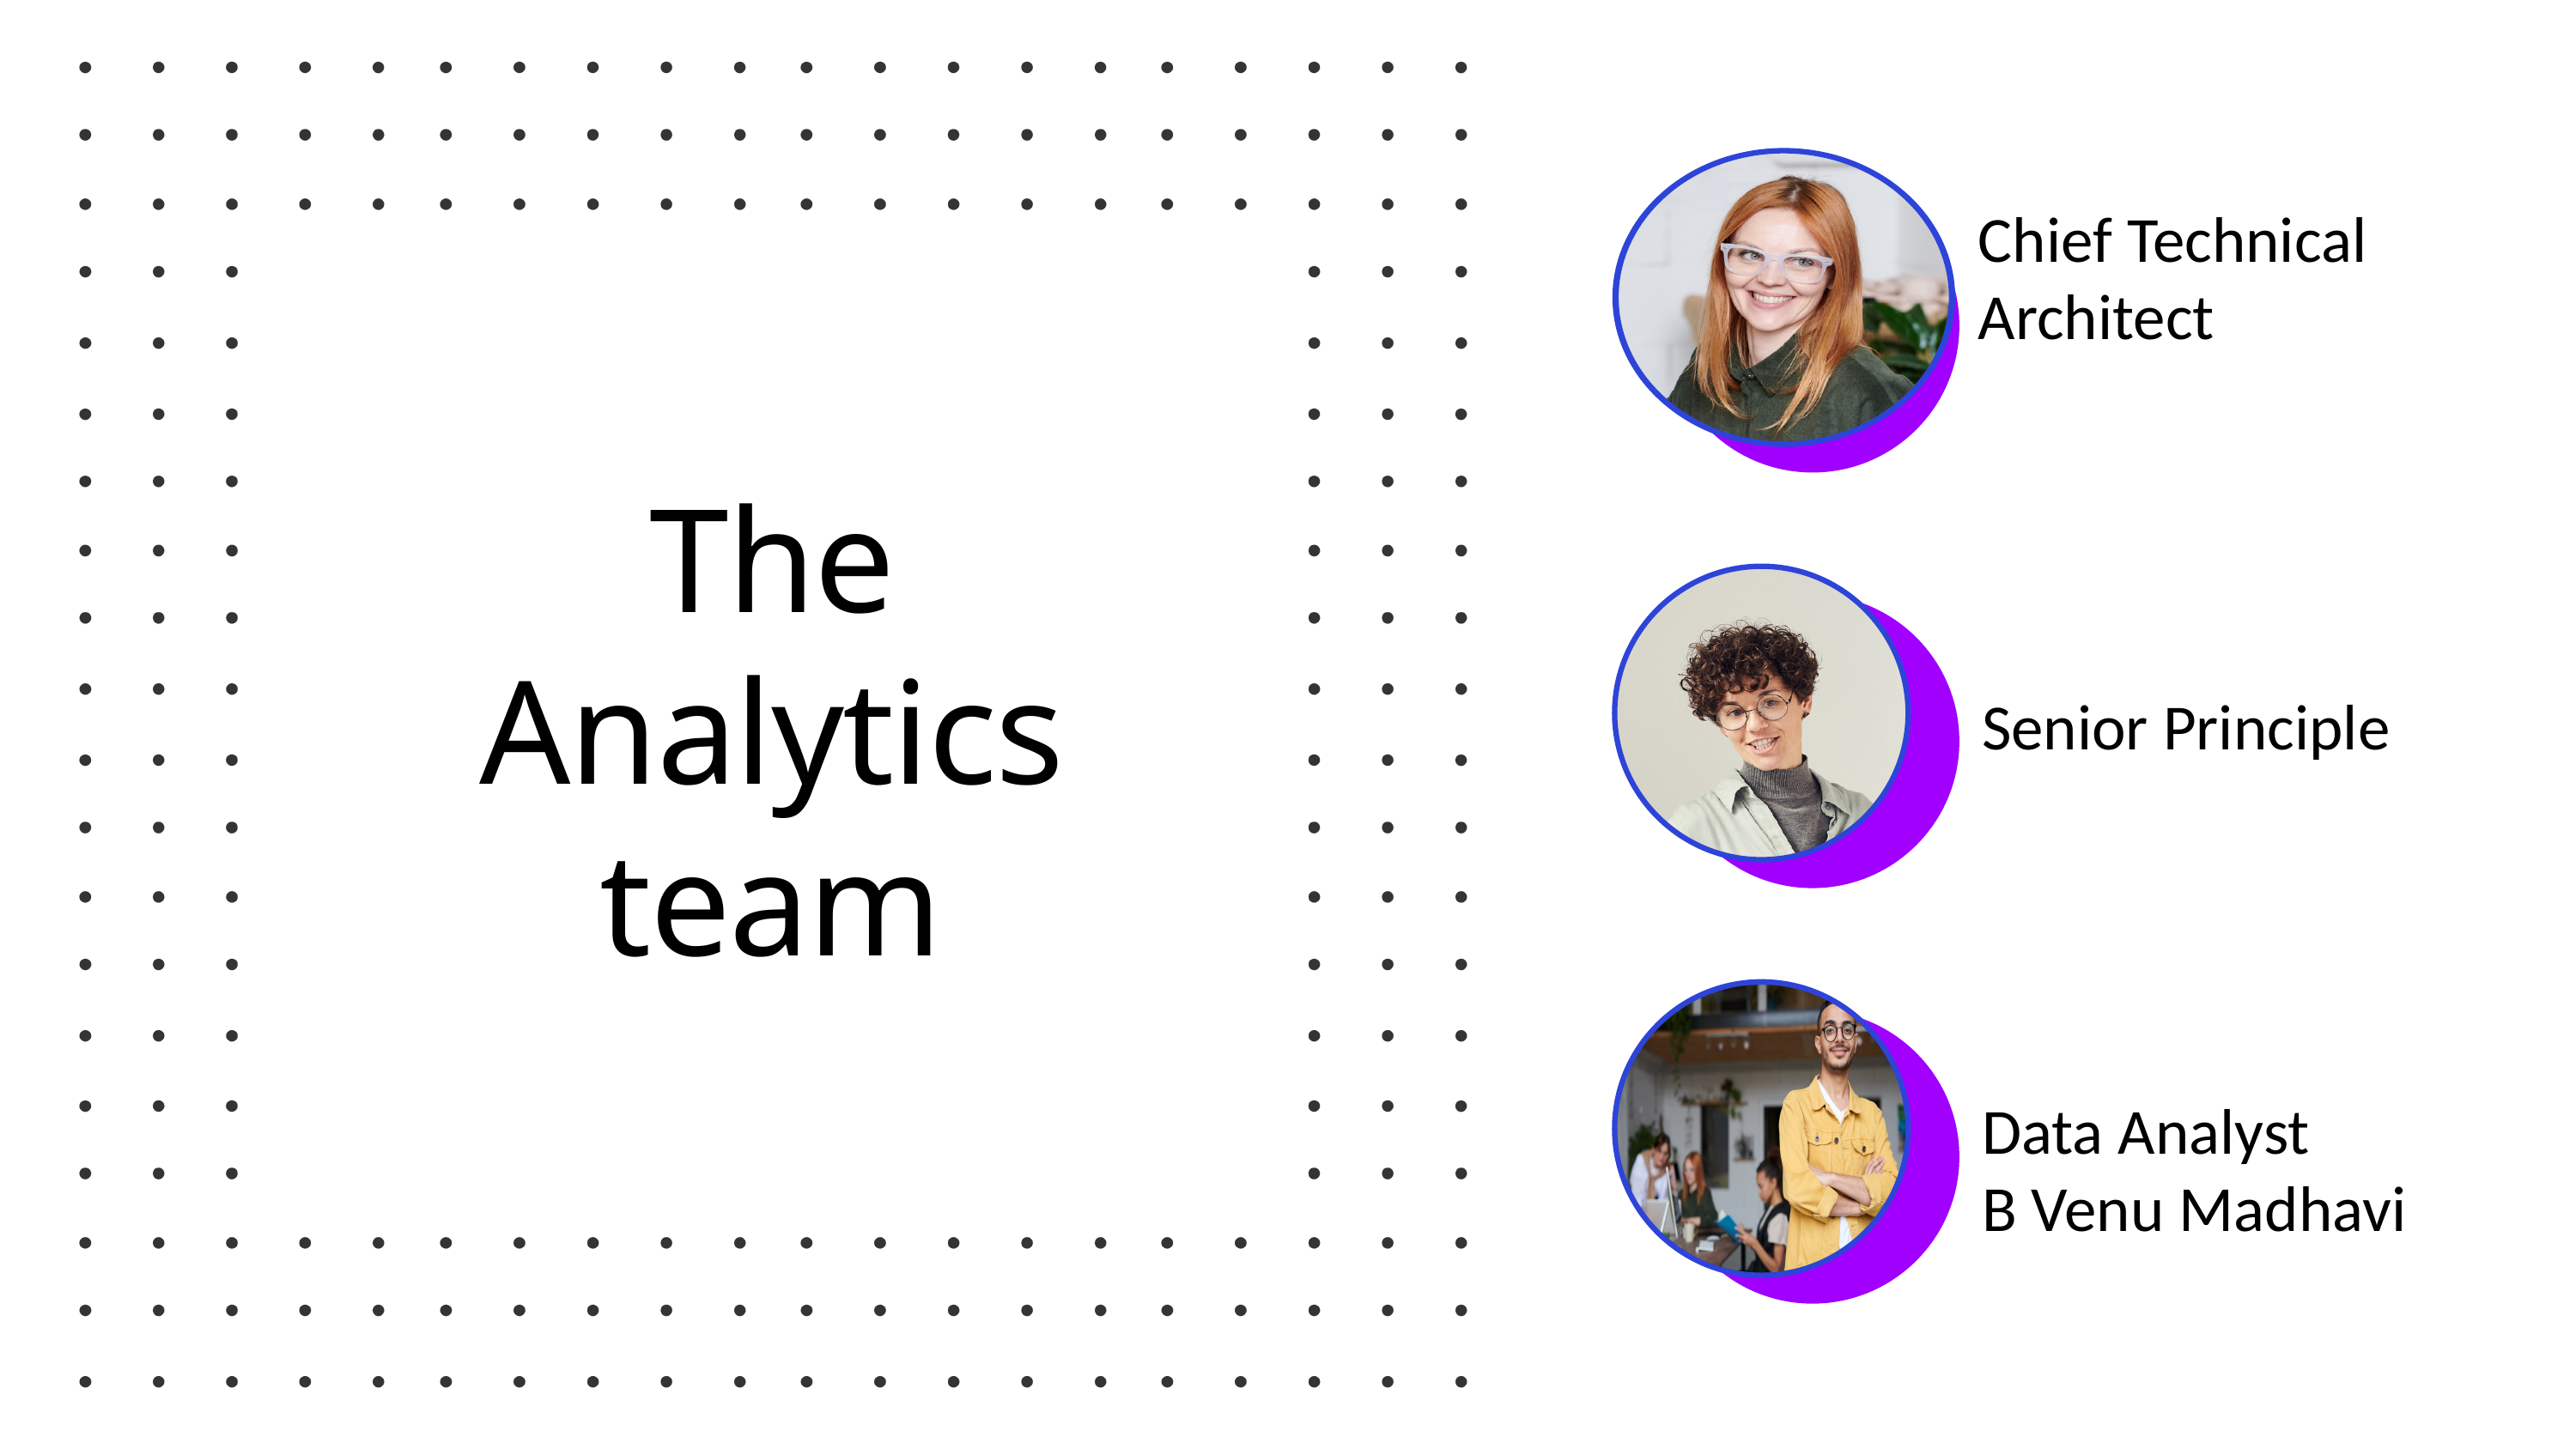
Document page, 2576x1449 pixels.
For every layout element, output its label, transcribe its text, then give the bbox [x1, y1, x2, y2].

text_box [1665, 594, 1960, 888]
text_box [1607, 975, 1916, 1282]
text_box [70, 57, 1472, 1392]
text_box Chief Technical Architect [1965, 191, 2573, 398]
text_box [1607, 563, 1916, 863]
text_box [1665, 1009, 1960, 1304]
text_box Senior Principle [1969, 678, 2576, 769]
text_box Data Analyst B Venu Madhavi [1969, 1082, 2458, 1328]
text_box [1607, 144, 1960, 451]
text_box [1665, 458, 1960, 473]
